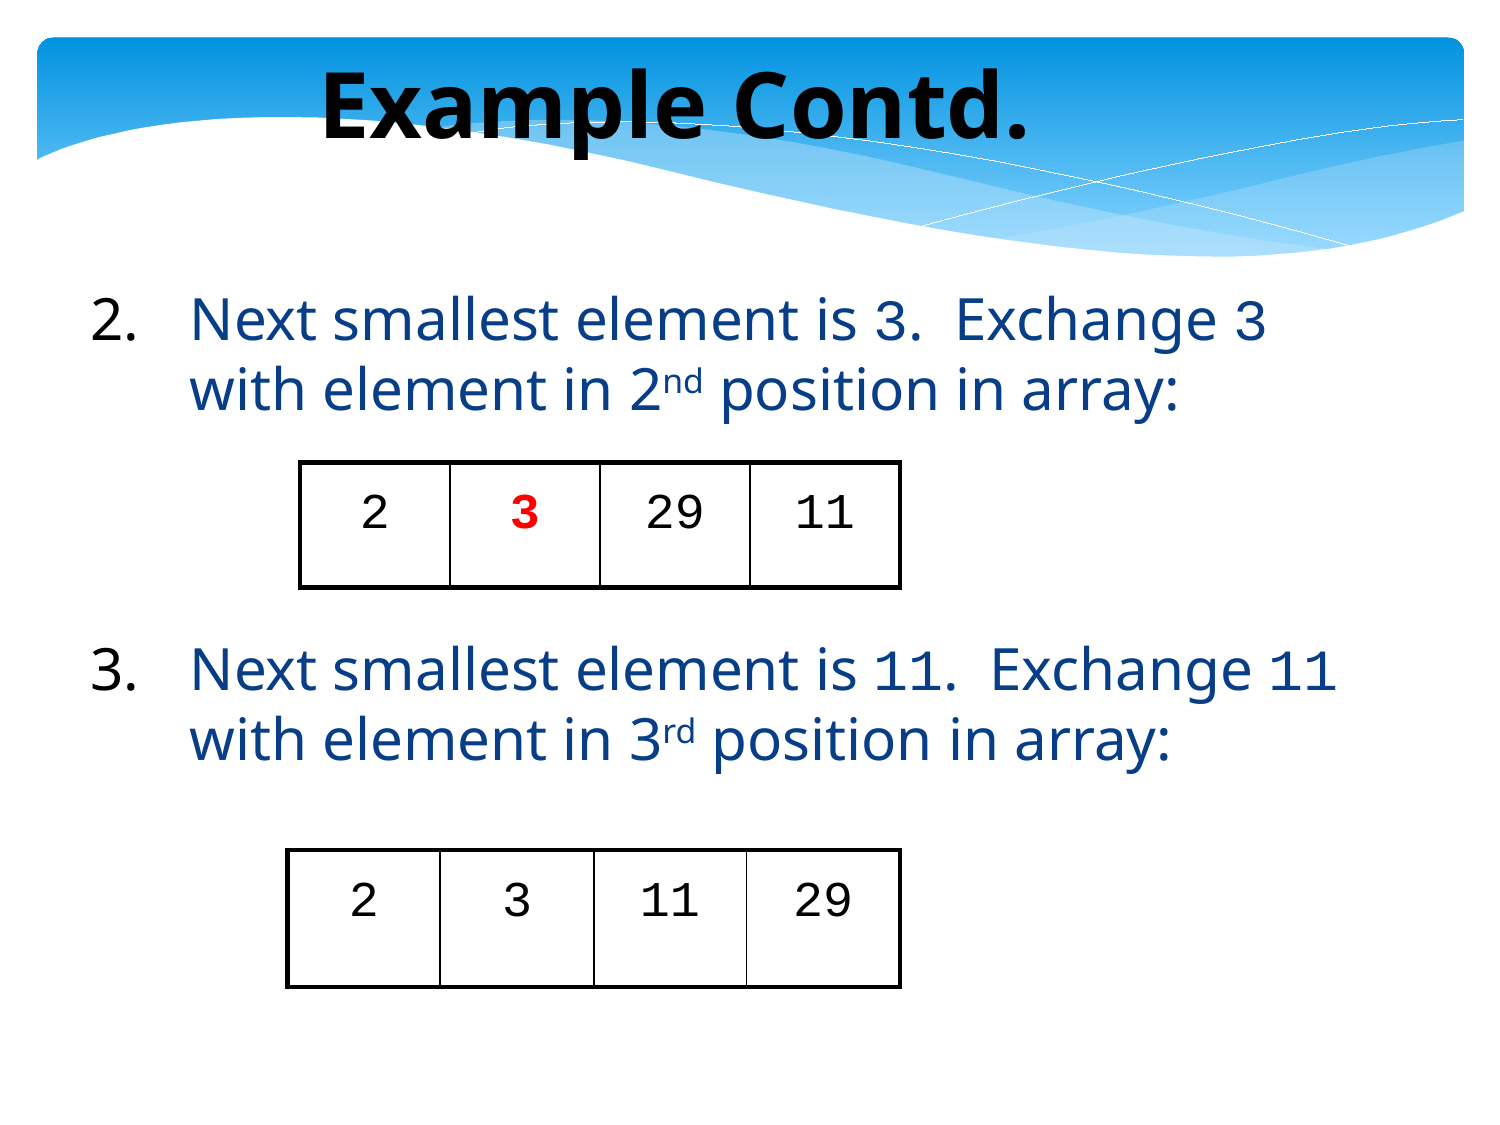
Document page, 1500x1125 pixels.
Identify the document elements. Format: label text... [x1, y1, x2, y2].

table_header 11 [751, 465, 898, 585]
table_header 11 [595, 852, 746, 985]
table_header 3 [441, 852, 593, 985]
table_header 2 [302, 465, 449, 585]
text_box Example Contd. [0, 0, 1350, 206]
table_header 29 [601, 465, 749, 585]
table_header 29 [747, 852, 898, 985]
table_header 3 [451, 465, 599, 585]
table_header 2 [290, 852, 439, 985]
list Next smallest element is 3. Exchange 3 with element in 2nd position in array: Next smallest element is 11. Exchange 11 with element in 3rd position in array: [75, 275, 1400, 889]
